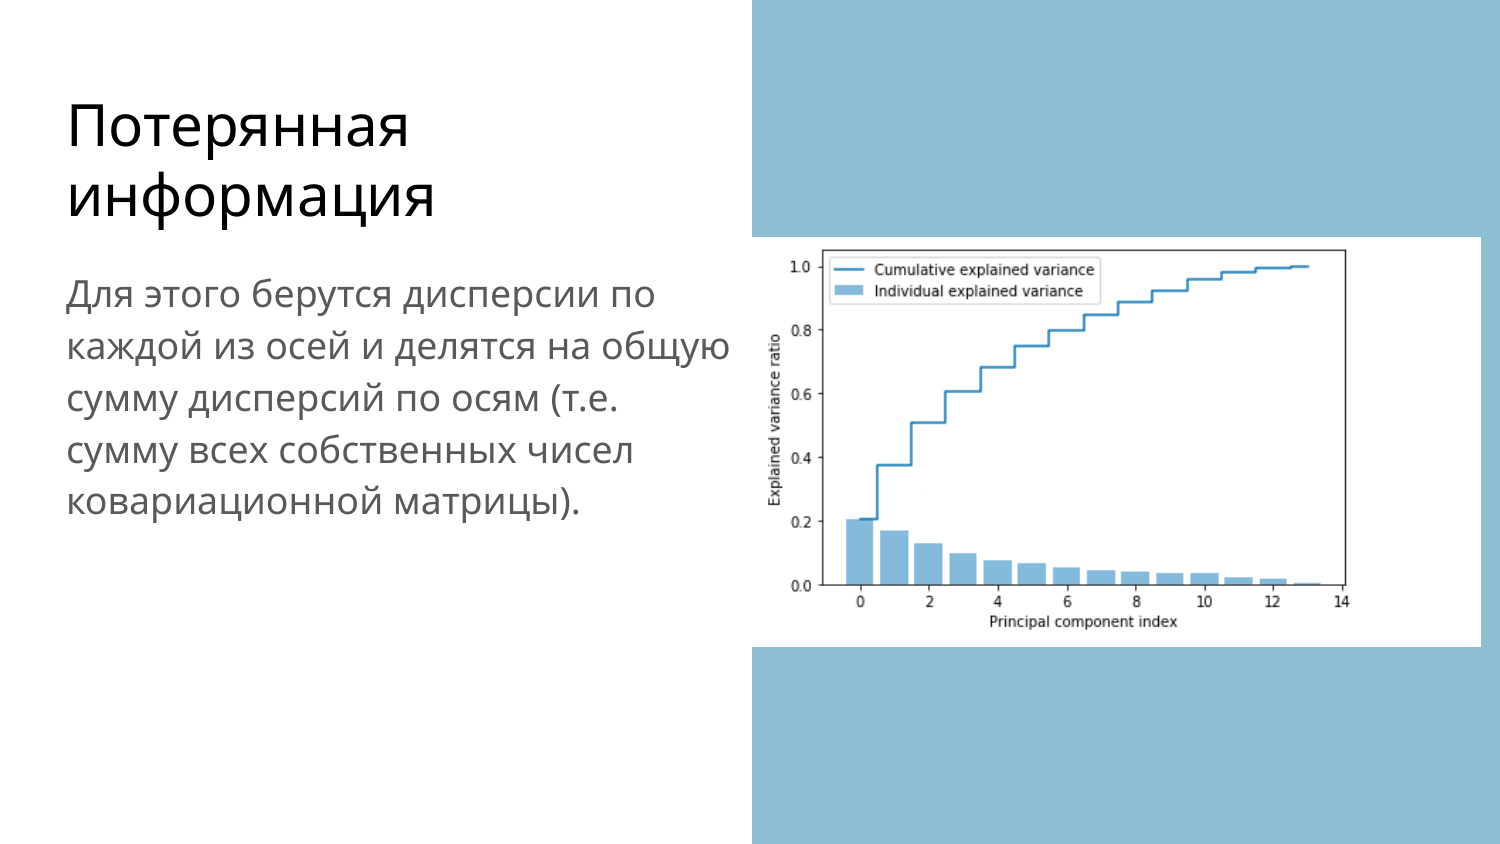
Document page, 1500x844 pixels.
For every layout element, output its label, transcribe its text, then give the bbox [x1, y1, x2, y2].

picture [0, 0, 1500, 844]
list Для этого берутся дисперсии по каждой из осей и делятся на общую сумму дисперсий по осям (т.е. сумму всех собственных чисел ковариационной матрицы). [51, 248, 750, 750]
title Потерянная информация [51, 72, 1449, 167]
